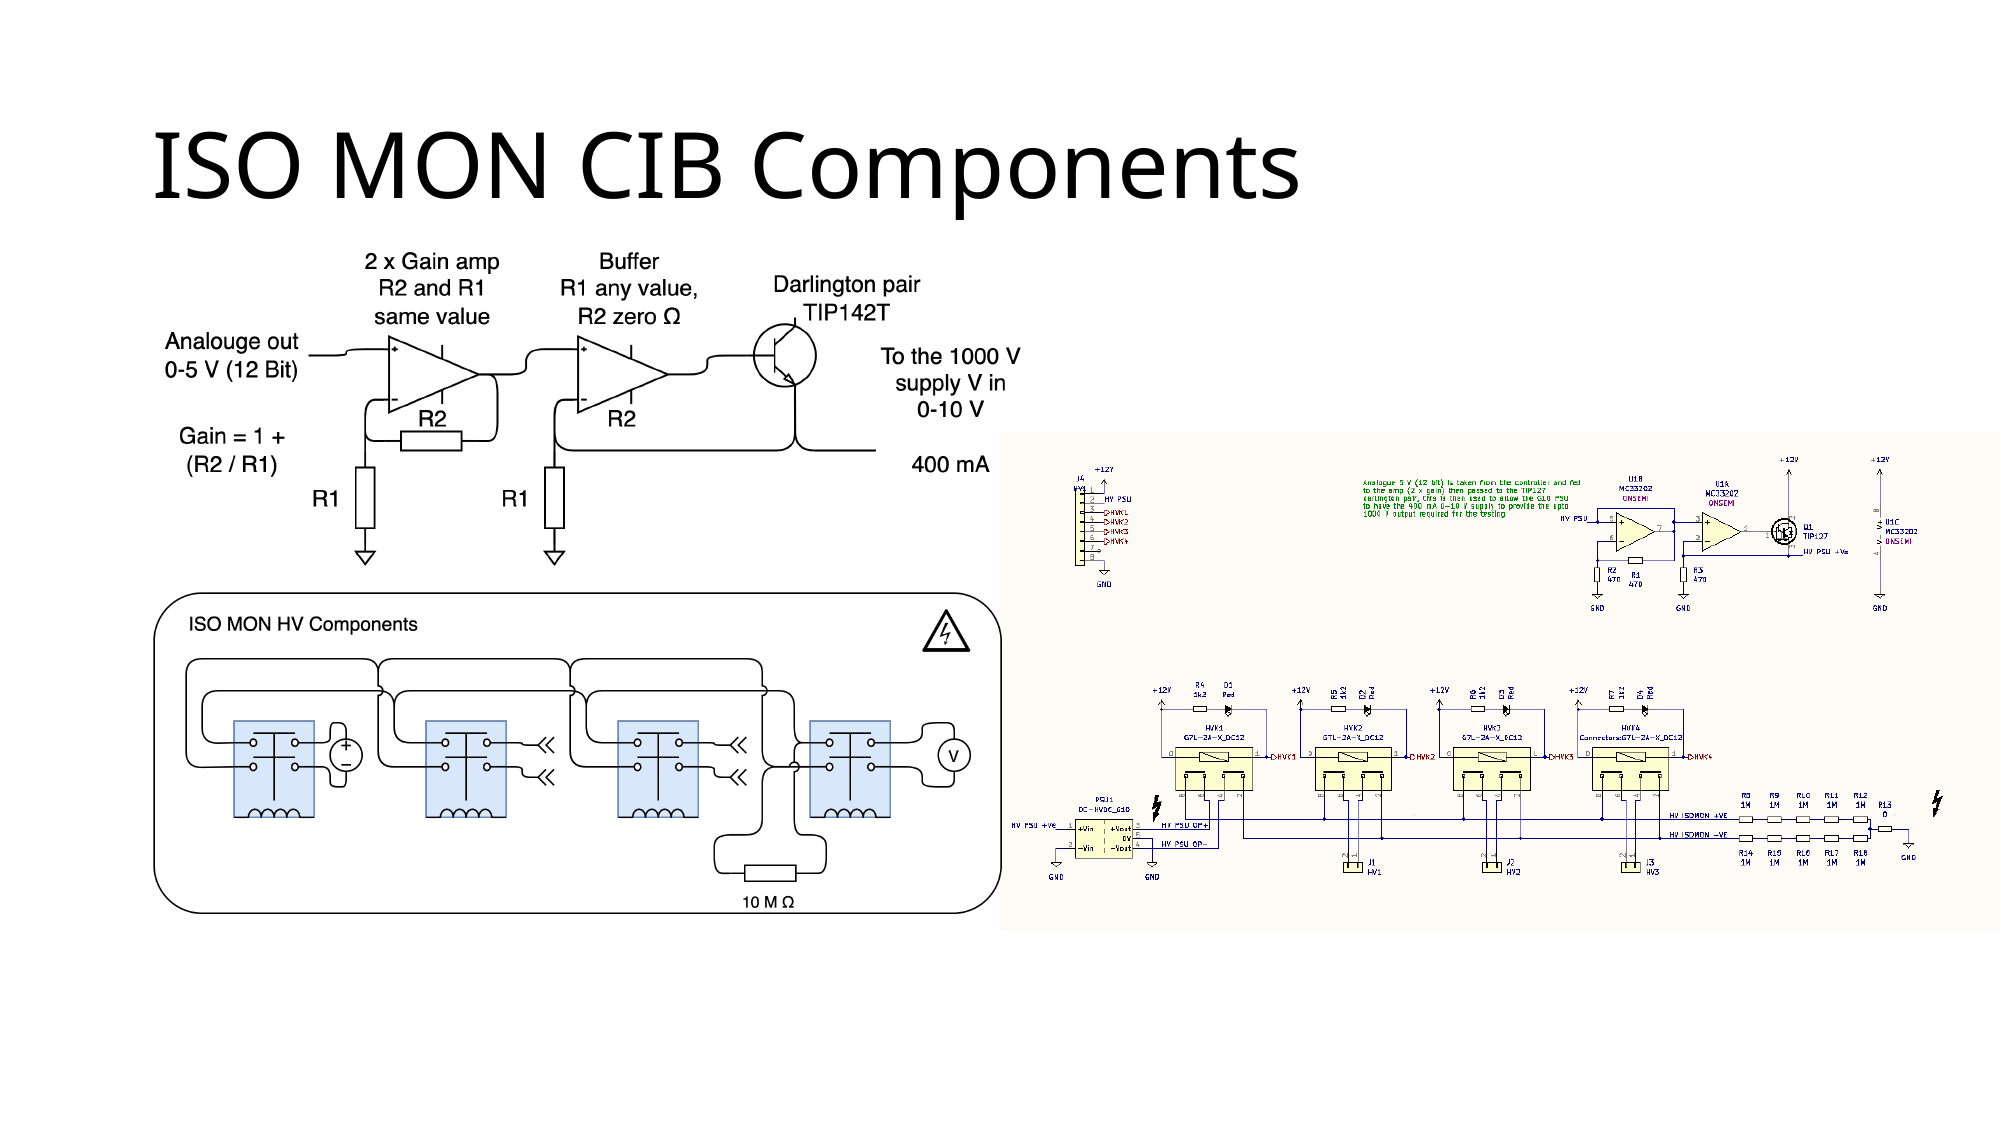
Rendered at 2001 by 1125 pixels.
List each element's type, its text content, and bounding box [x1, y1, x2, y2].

picture [137, 229, 2000, 930]
title ISO MON CIB Components [137, 59, 1863, 278]
